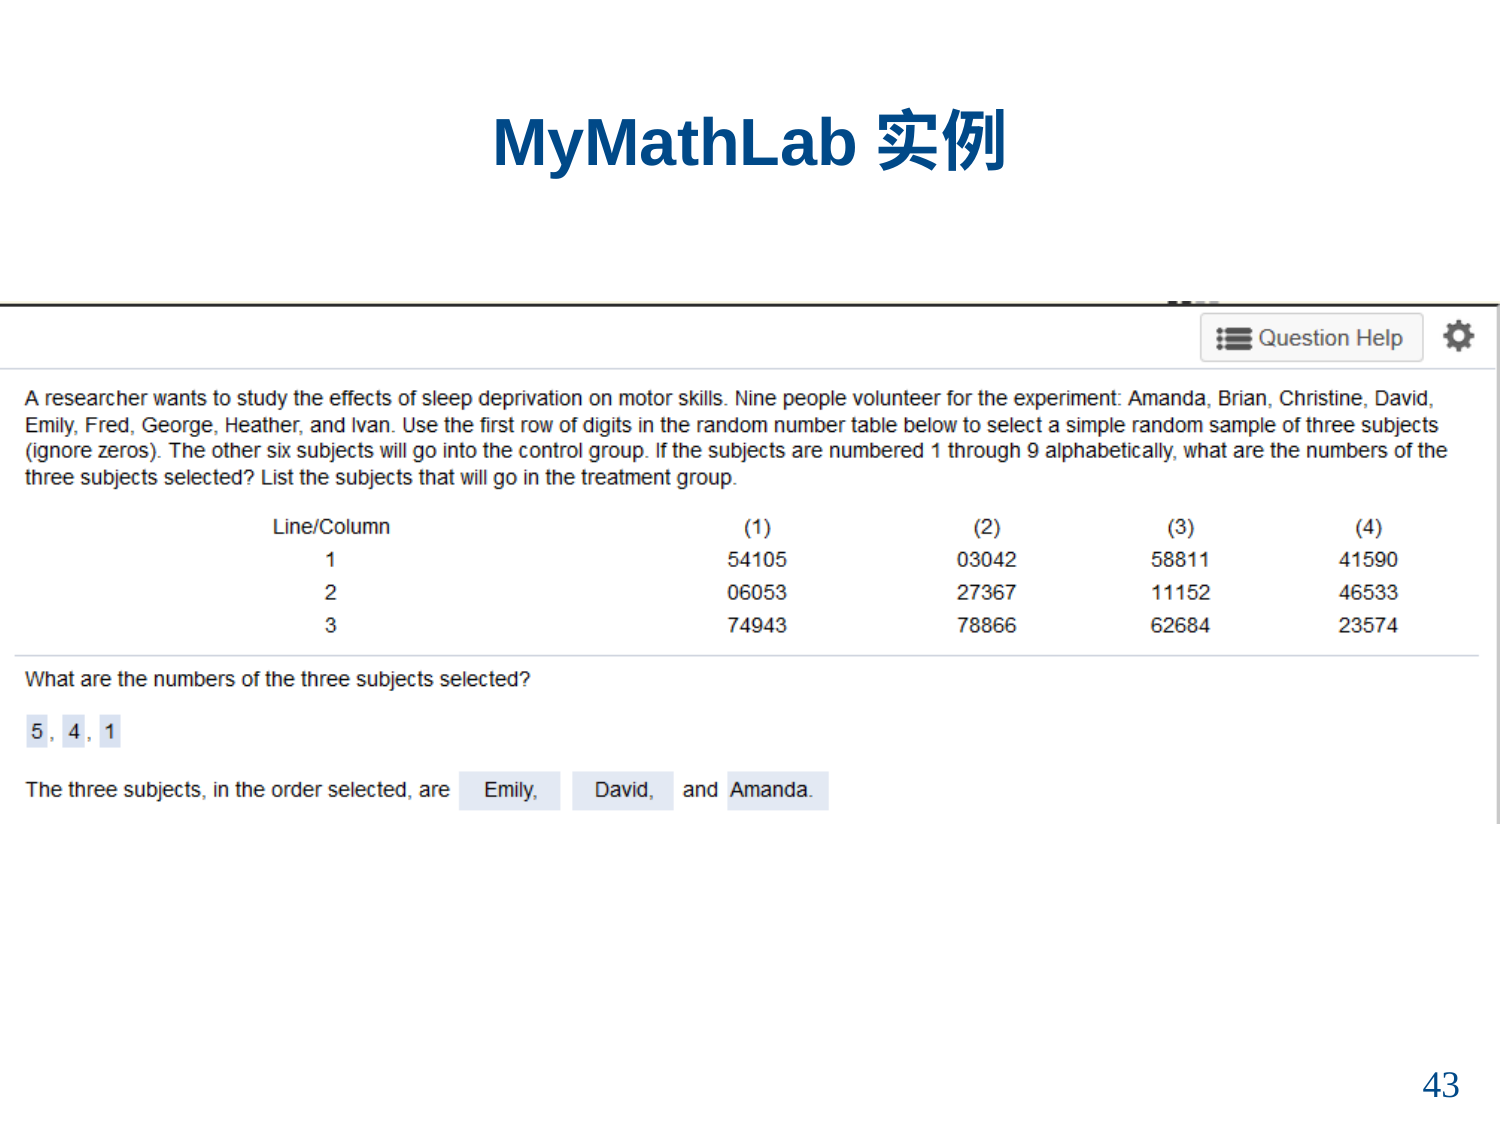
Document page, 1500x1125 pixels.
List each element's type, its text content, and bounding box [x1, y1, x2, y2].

slide_number 42 [1125, 1052, 1475, 1113]
title MyMathLab实例 [75, 45, 1425, 233]
picture [0, 301, 1500, 824]
